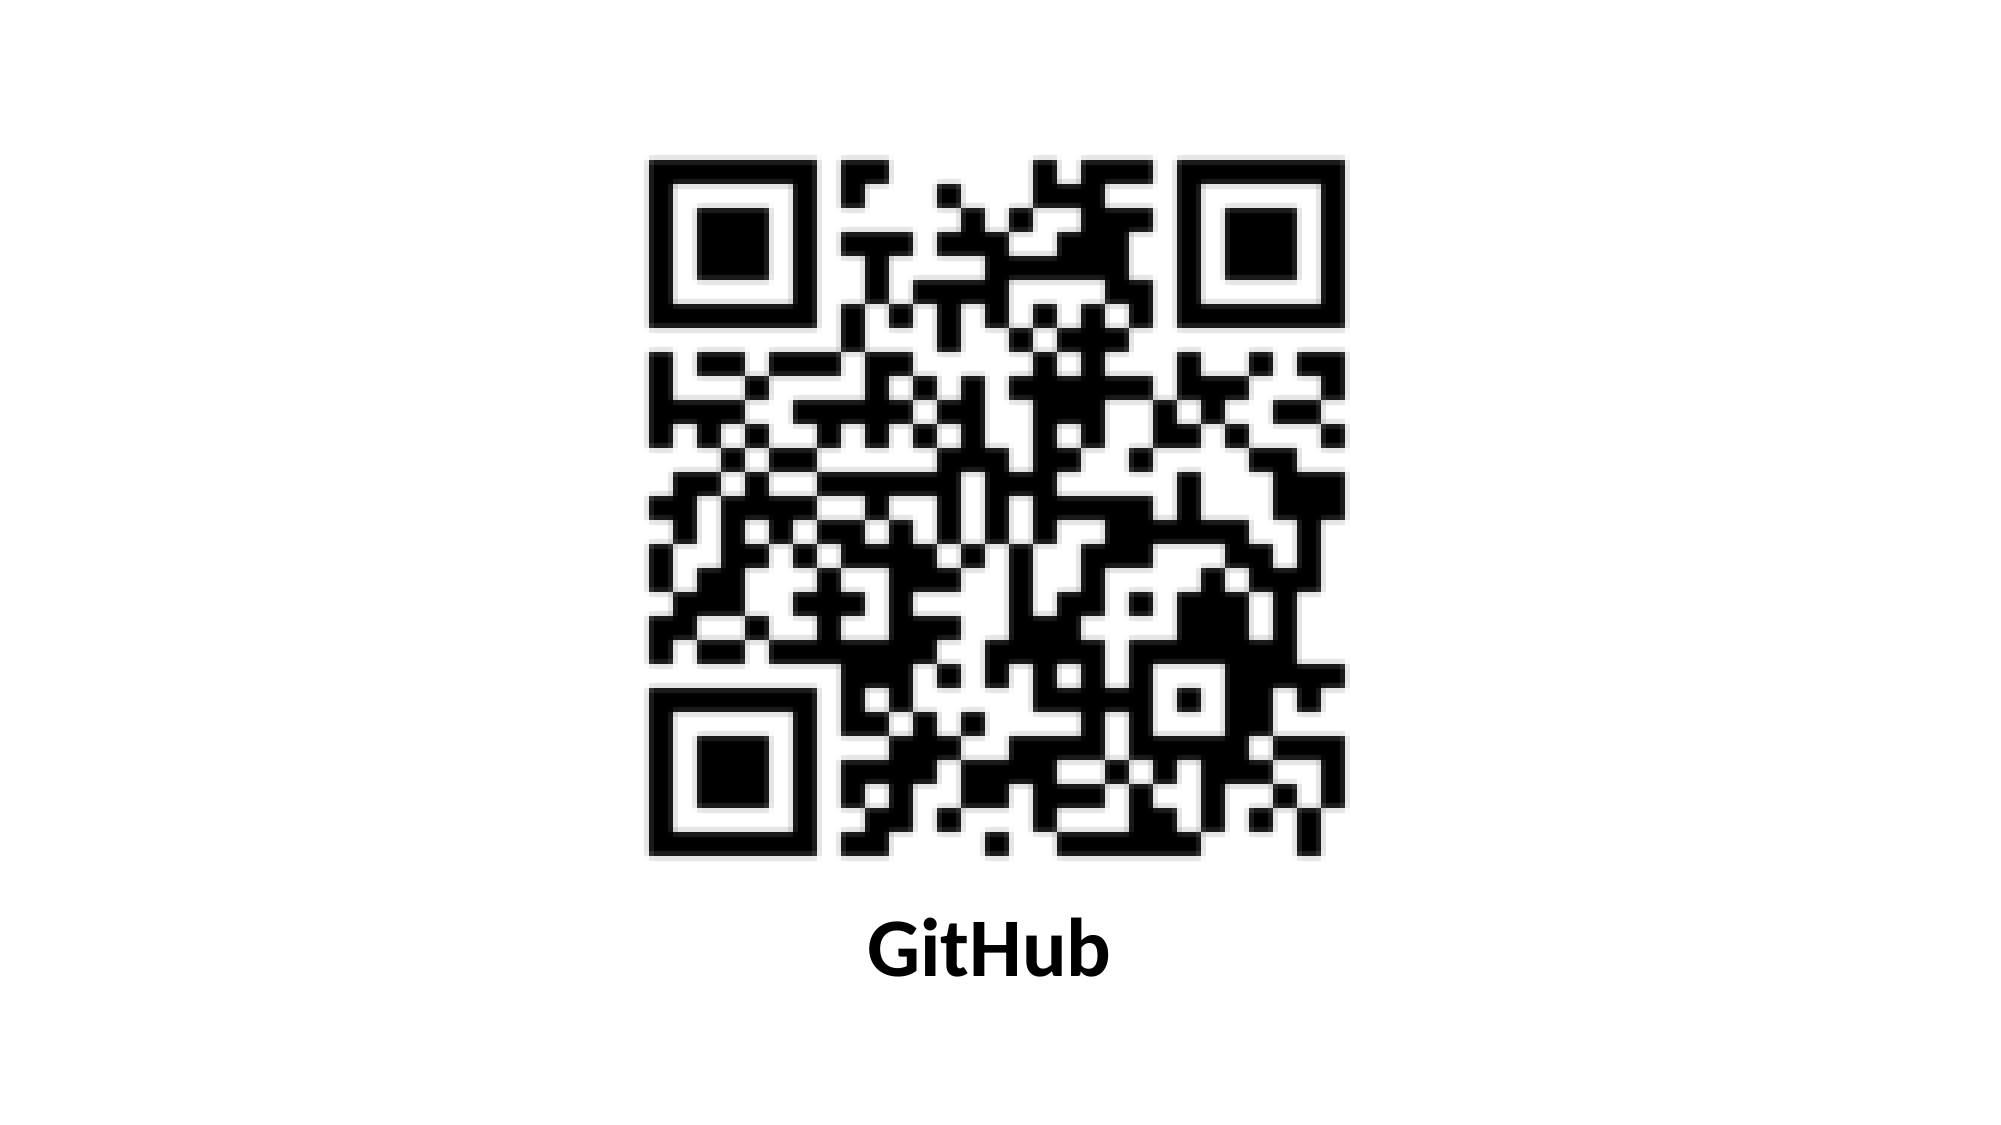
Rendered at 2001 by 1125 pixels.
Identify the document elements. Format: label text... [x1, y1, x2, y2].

text_box GitHub [852, 885, 1148, 1001]
picture [640, 151, 1360, 866]
